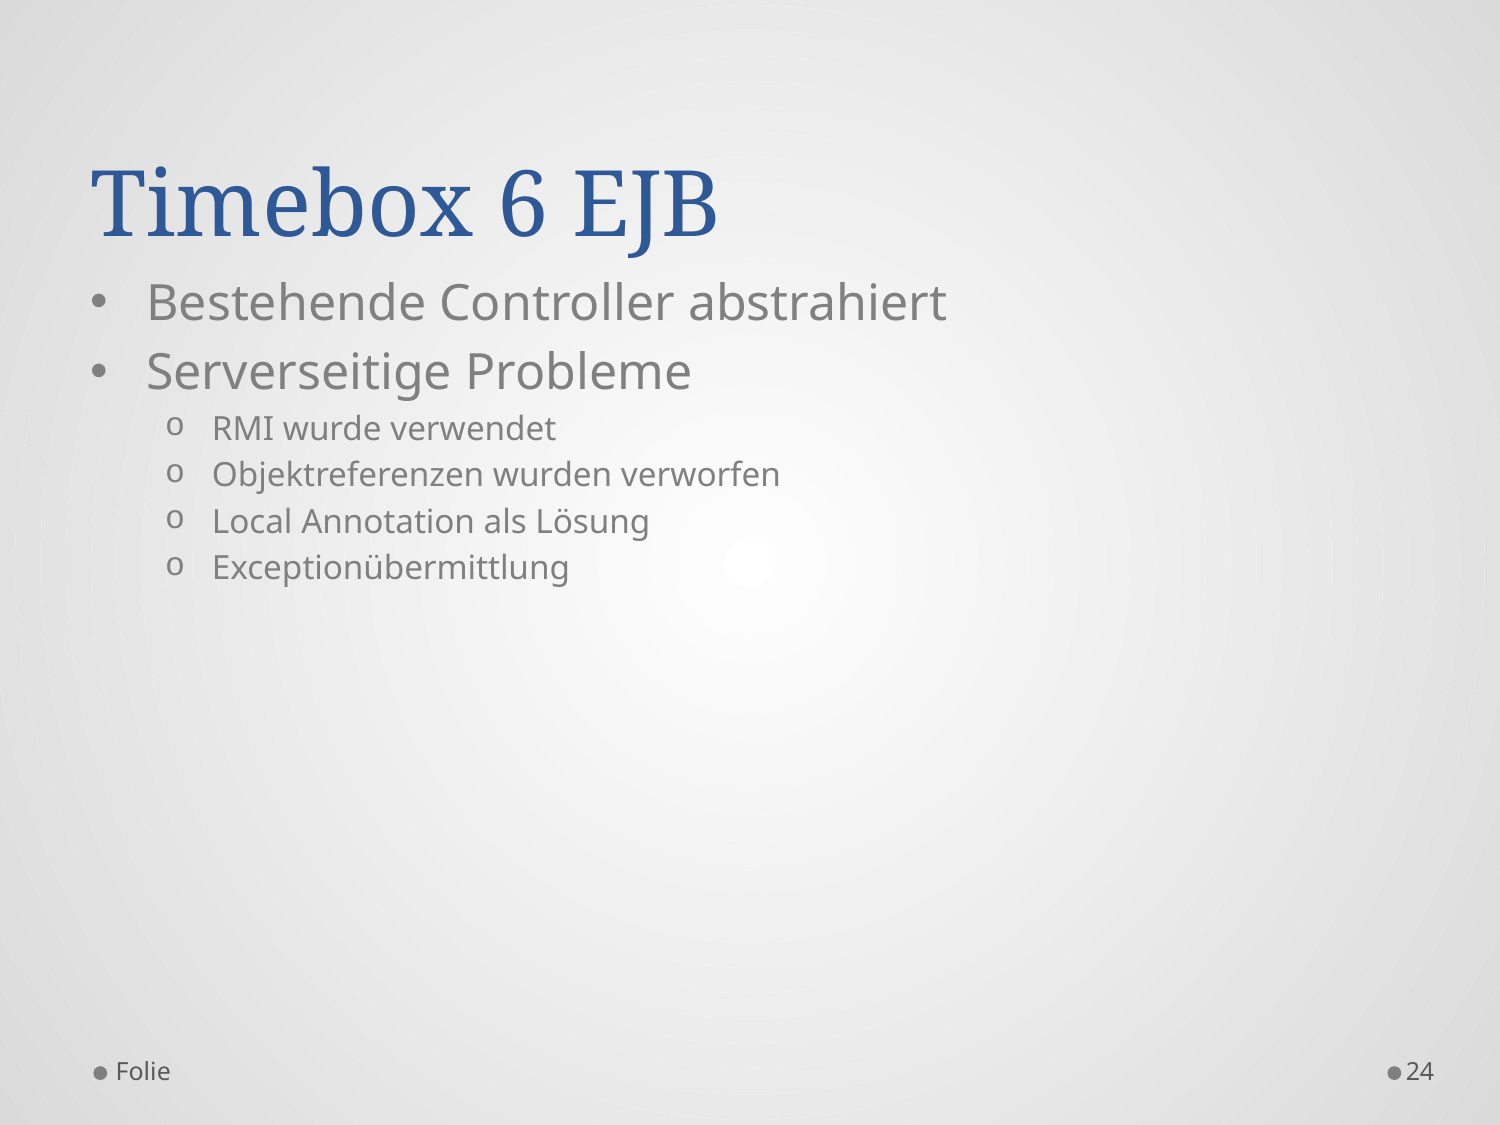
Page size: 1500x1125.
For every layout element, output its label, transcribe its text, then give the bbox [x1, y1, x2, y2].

title Timebox 6 EJB [75, 0, 1425, 262]
list Bestehende Controller abstrahiert Serverseitige Probleme RMI wurde verwendet Objektreferenzen wurden verworfen Local Annotation als Lösung Exceptionübermittlung [75, 262, 1425, 1005]
footer Folie [108, 1042, 576, 1103]
slide_number 24 [1401, 1042, 1494, 1103]
